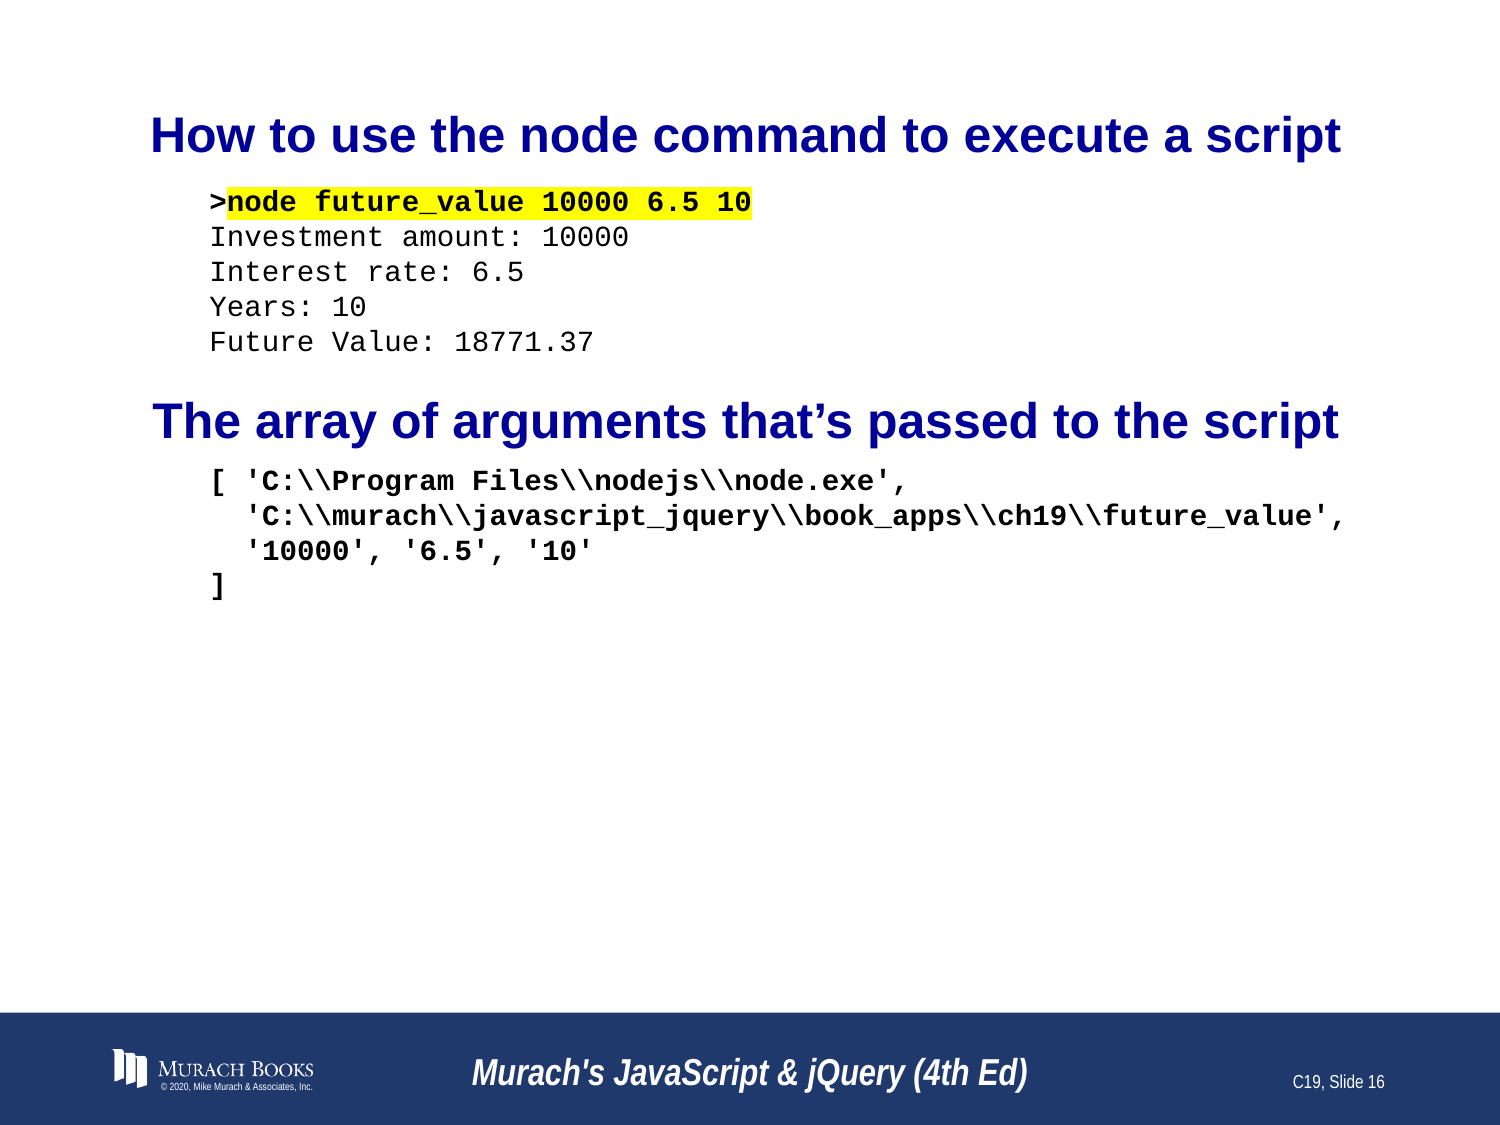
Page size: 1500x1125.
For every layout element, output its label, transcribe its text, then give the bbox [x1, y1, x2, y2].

title How to use the node command to execute a script [150, 102, 1350, 164]
list >node future_value 10000 6.5 10 Investment amount: 10000 Interest rate: 6.5 Years: 10 Future Value: 18771.37 The array of arguments that’s passed to the script [ 'C:\\Program Files\\nodejs\\node.exe', 'C:\\murach\\javascript_jquery\\book_apps\\ch19\\future_value', '10000', '6.5', '10' ] [137, 174, 1363, 975]
slide_number Murach's JavaScript & jQuery (4th Ed) [463, 1025, 1050, 1100]
footer © 2020, Mike Murach & Associates, Inc. [12, 1025, 463, 1100]
slide_number C19, Slide 16 [1087, 1025, 1400, 1100]
